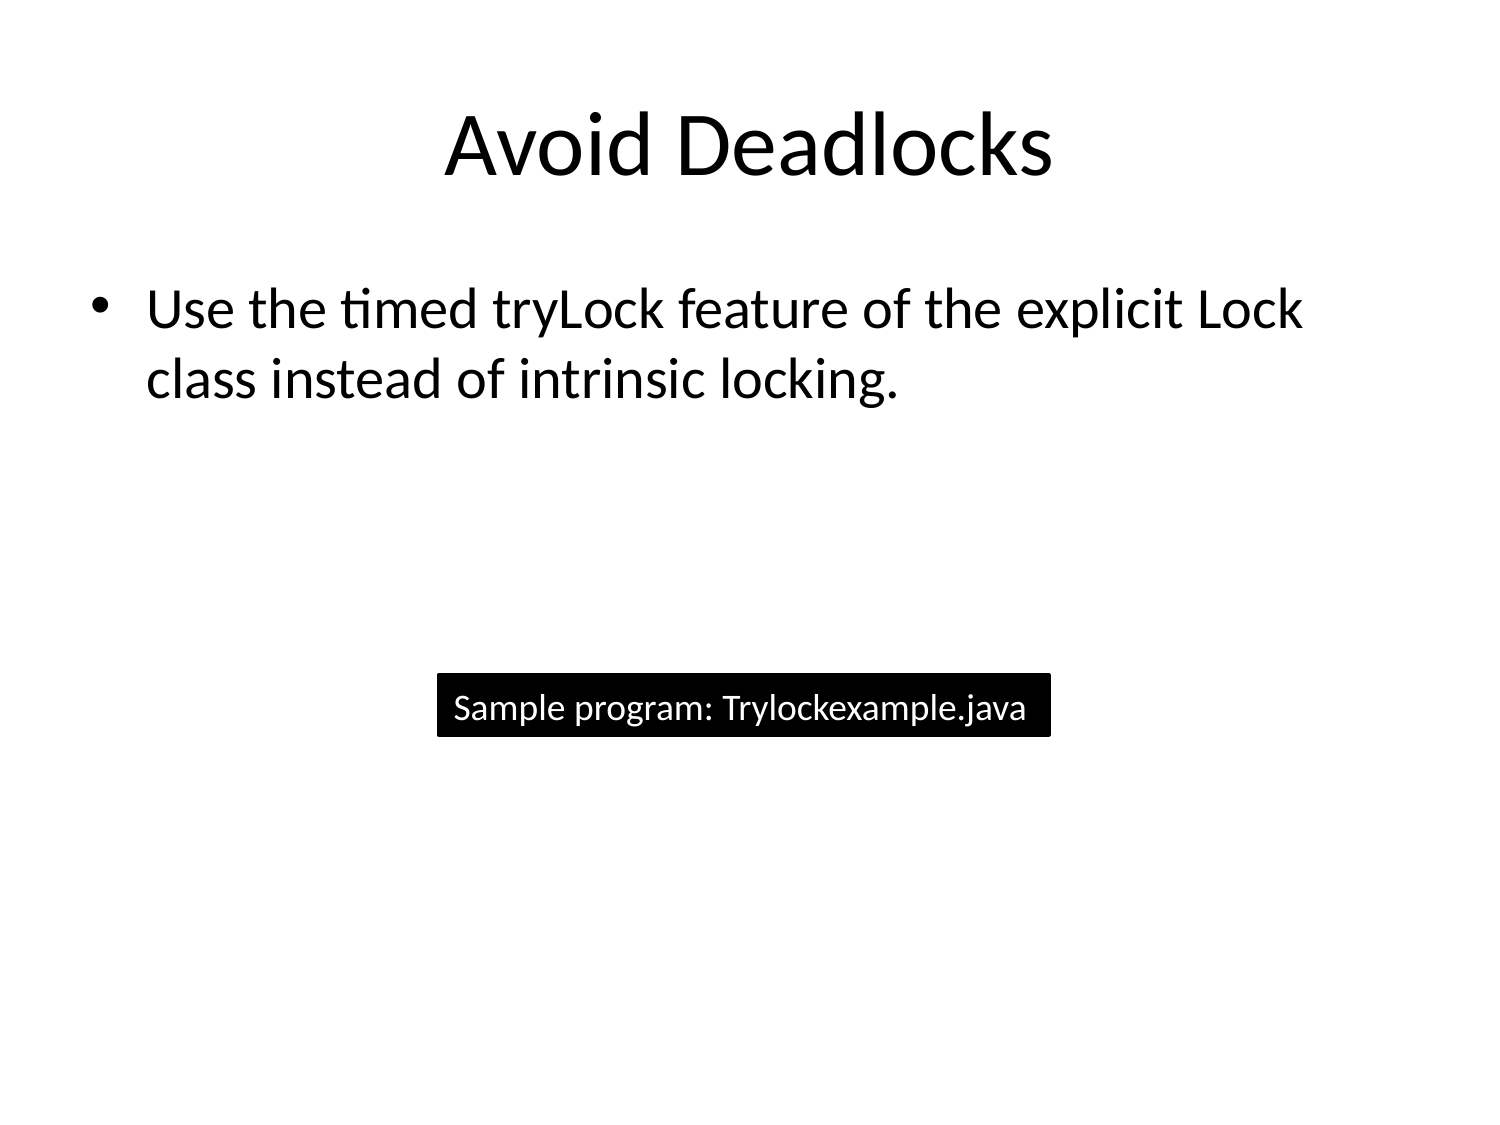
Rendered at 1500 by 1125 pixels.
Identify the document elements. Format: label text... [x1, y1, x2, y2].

text_box Sample program: Trylockexample.java [438, 674, 1049, 735]
title Avoid Deadlocks [75, 45, 1425, 233]
list Use the timed tryLock feature of the explicit Lock class instead of intrinsic locking. [75, 262, 1425, 1005]
